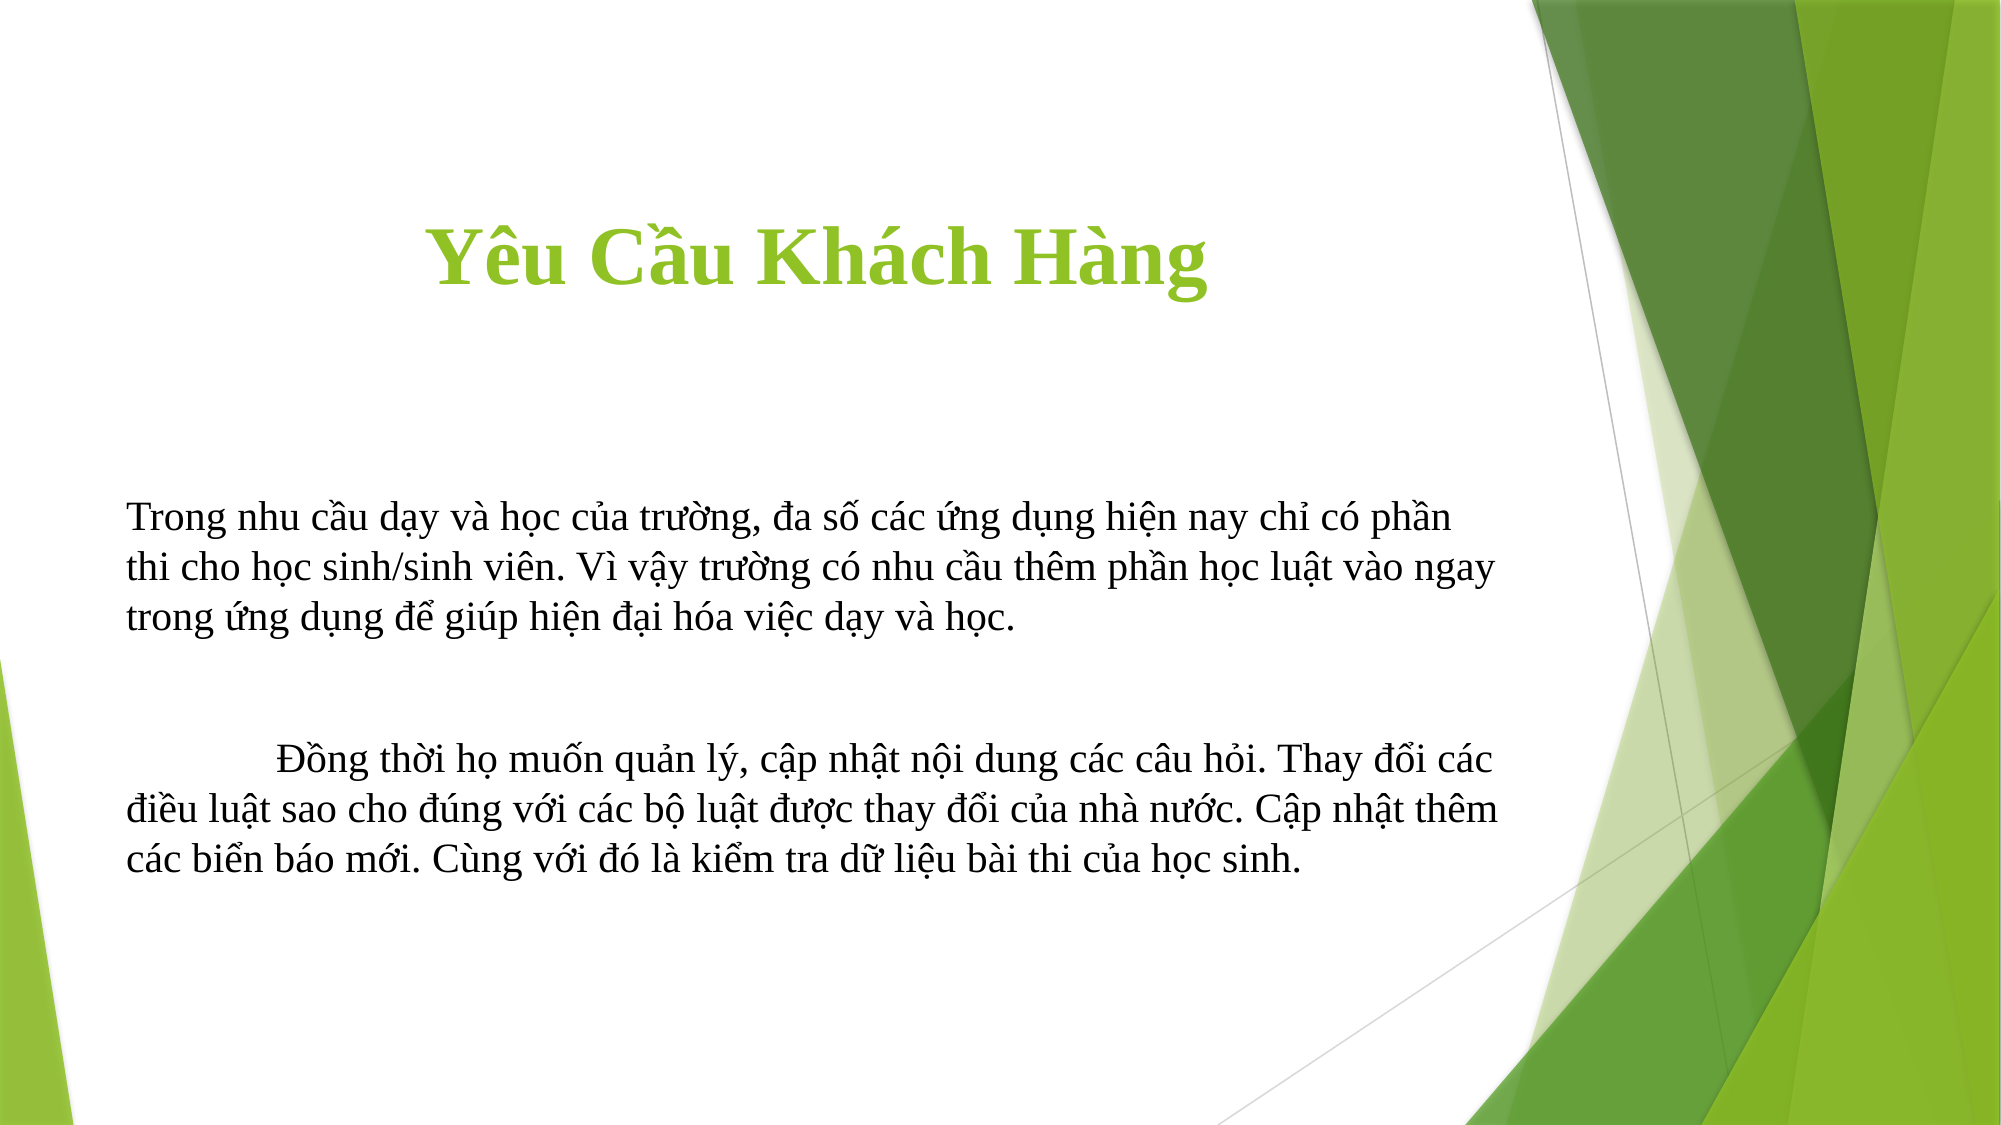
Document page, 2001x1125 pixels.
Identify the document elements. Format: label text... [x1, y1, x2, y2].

list Trong nhu cầu dạy và học của trường, đa số các ứng dụng hiện nay chỉ có phần thi cho học sinh/sinh viên. Vì vậy trường có nhu cầu thêm phần học luật vào ngay trong ứng dụng để giúp hiện đại hóa việc dạy và học. Đồng thời họ muốn quản lý, cập nhật nội dung các câu hỏi. Thay đổi các điều luật sao cho đúng với các bộ luật được thay đổi của nhà nước. Cập nhật thêm các biển báo mới. Cùng với đó là kiểm tra dữ liệu bài thi của học sinh. [111, 450, 1522, 992]
title Yêu Cầu Khách Hàng [111, 99, 1522, 402]
